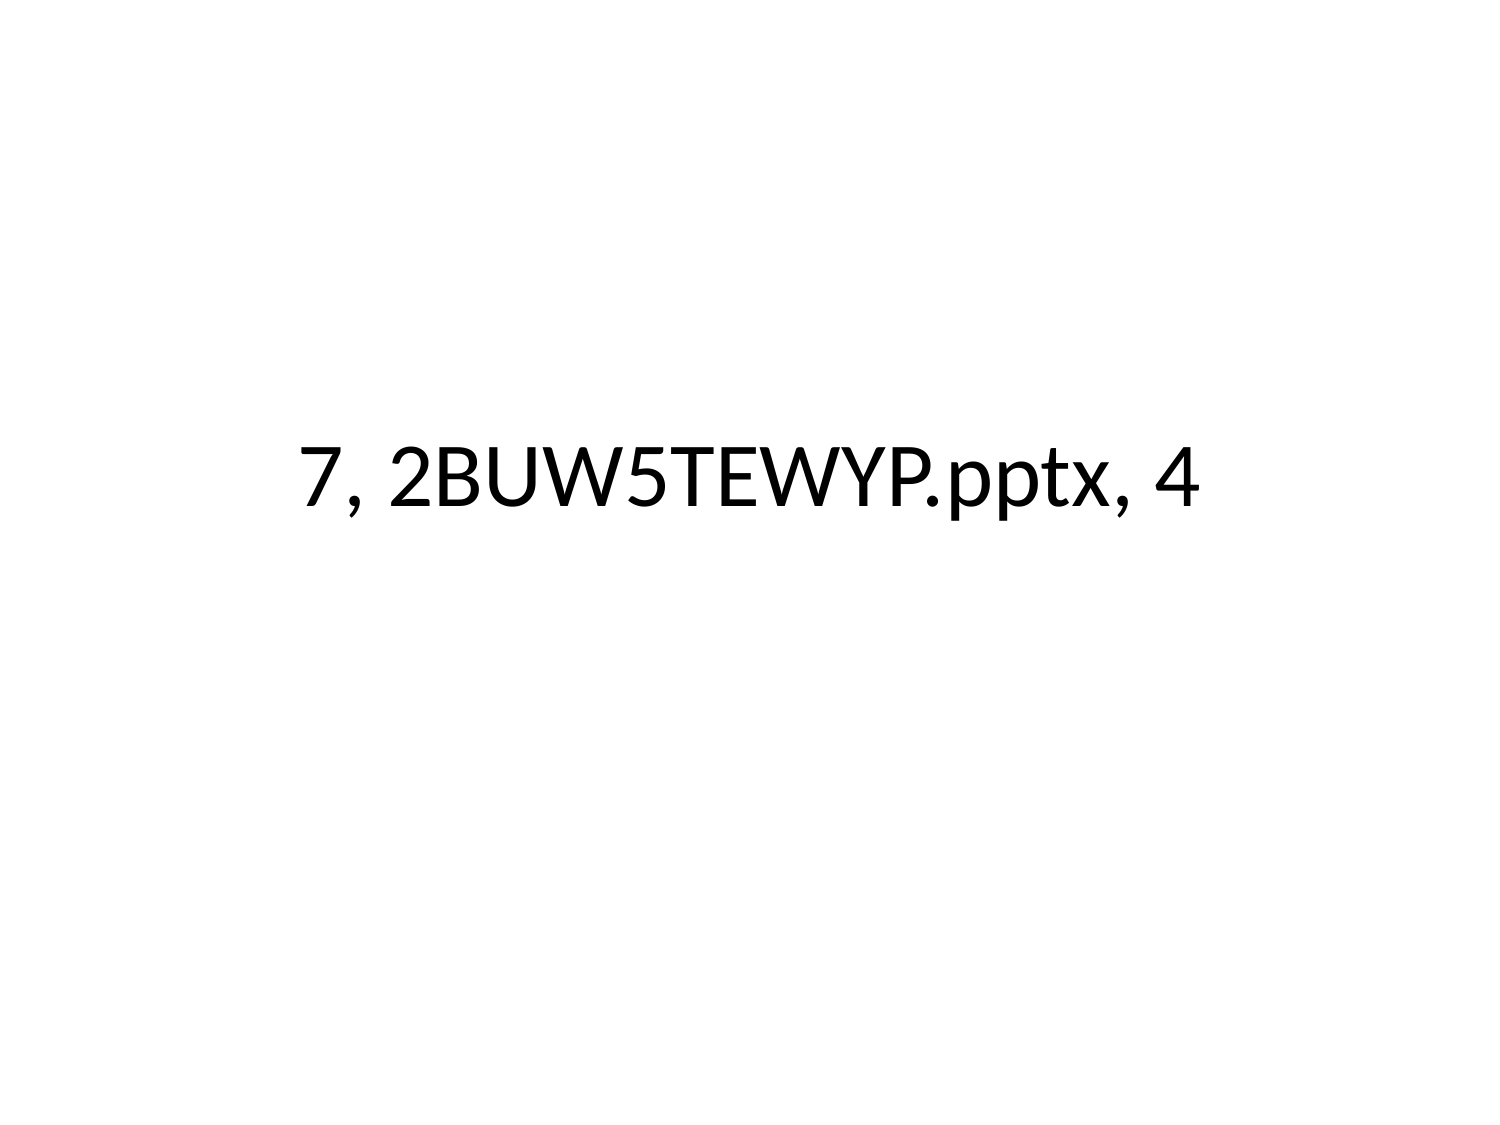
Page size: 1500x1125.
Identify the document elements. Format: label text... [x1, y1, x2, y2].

title 7, 2BUW5TEWYP.pptx, 4 [112, 349, 1388, 591]
